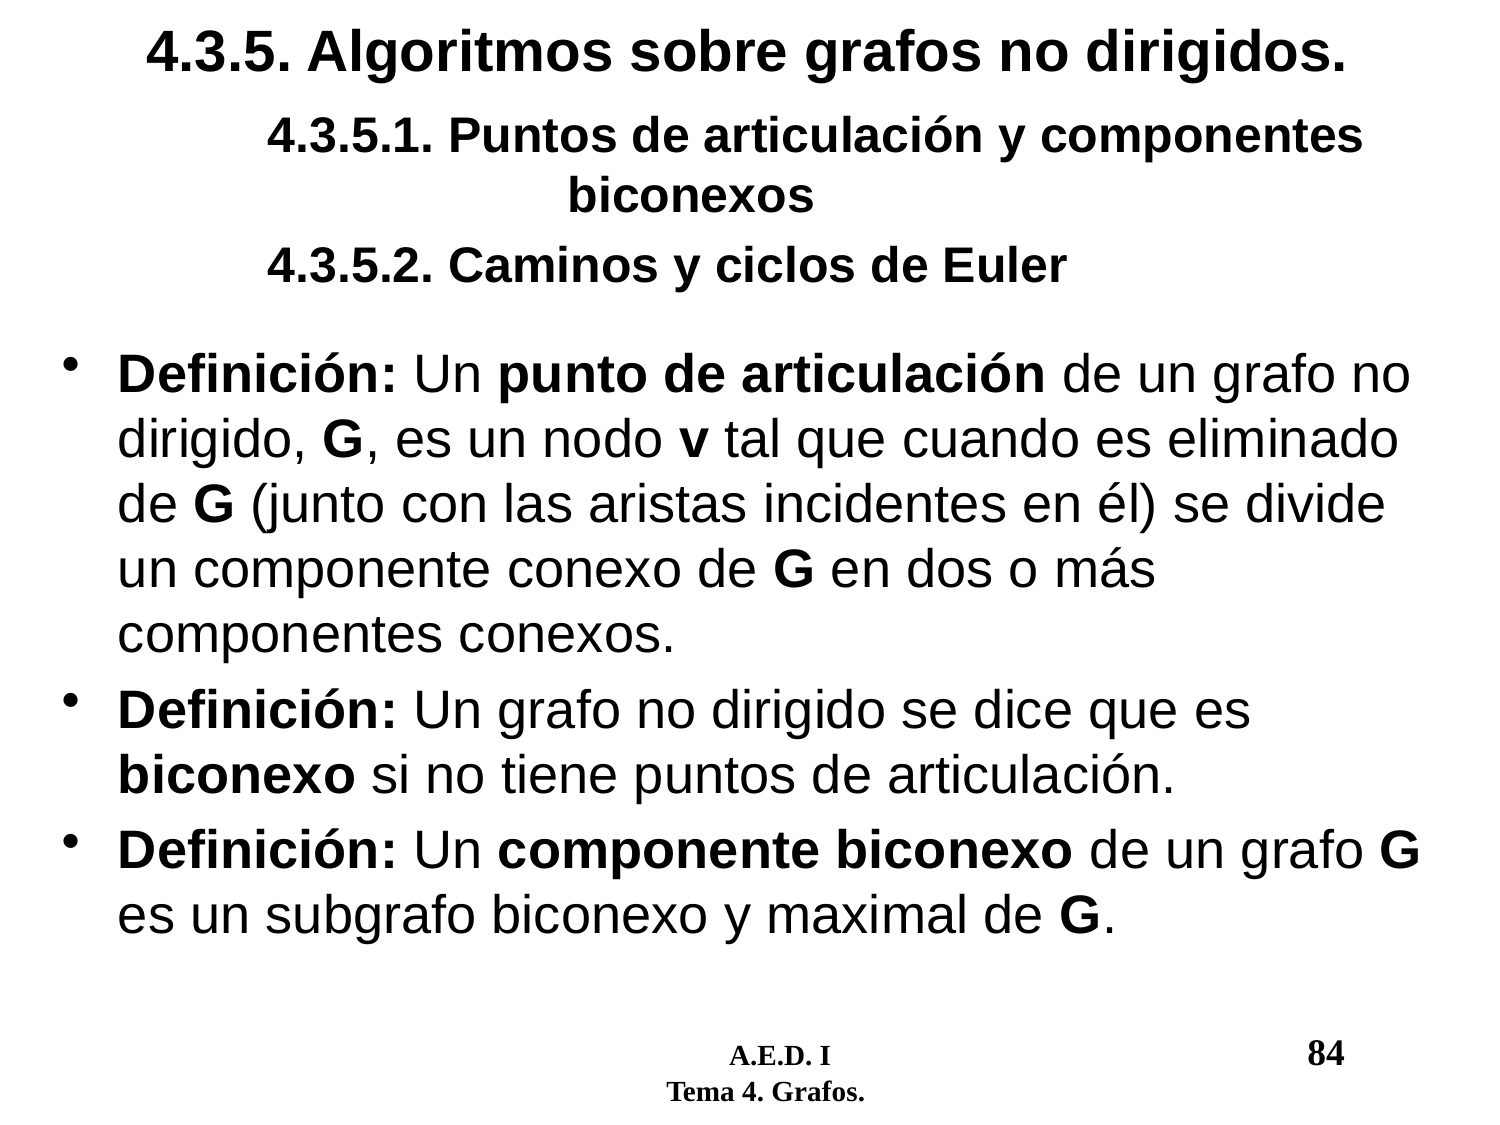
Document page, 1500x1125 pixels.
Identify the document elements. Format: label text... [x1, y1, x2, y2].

title 4.3.5. Algoritmos sobre grafos no dirigidos. [47, 0, 1448, 95]
footer A.E.D. I 84 Tema 4. Grafos. [542, 1020, 1412, 1096]
list 4.3.5.1. Puntos de articulación y componentes biconexos 4.3.5.2. Caminos y ciclos de Euler Definición: Un punto de articulación de un grafo no dirigido, G, es un nodo v tal que cuando es eliminado de G (junto con las aristas incidentes en él) se divide un componente conexo de G en dos o más componentes conexos. Definición: Un grafo no dirigido se dice que es biconexo si no tiene puntos de articulación. Definición: Un componente biconexo de un grafo G es un subgrafo biconexo y maximal de G. [46, 95, 1450, 999]
